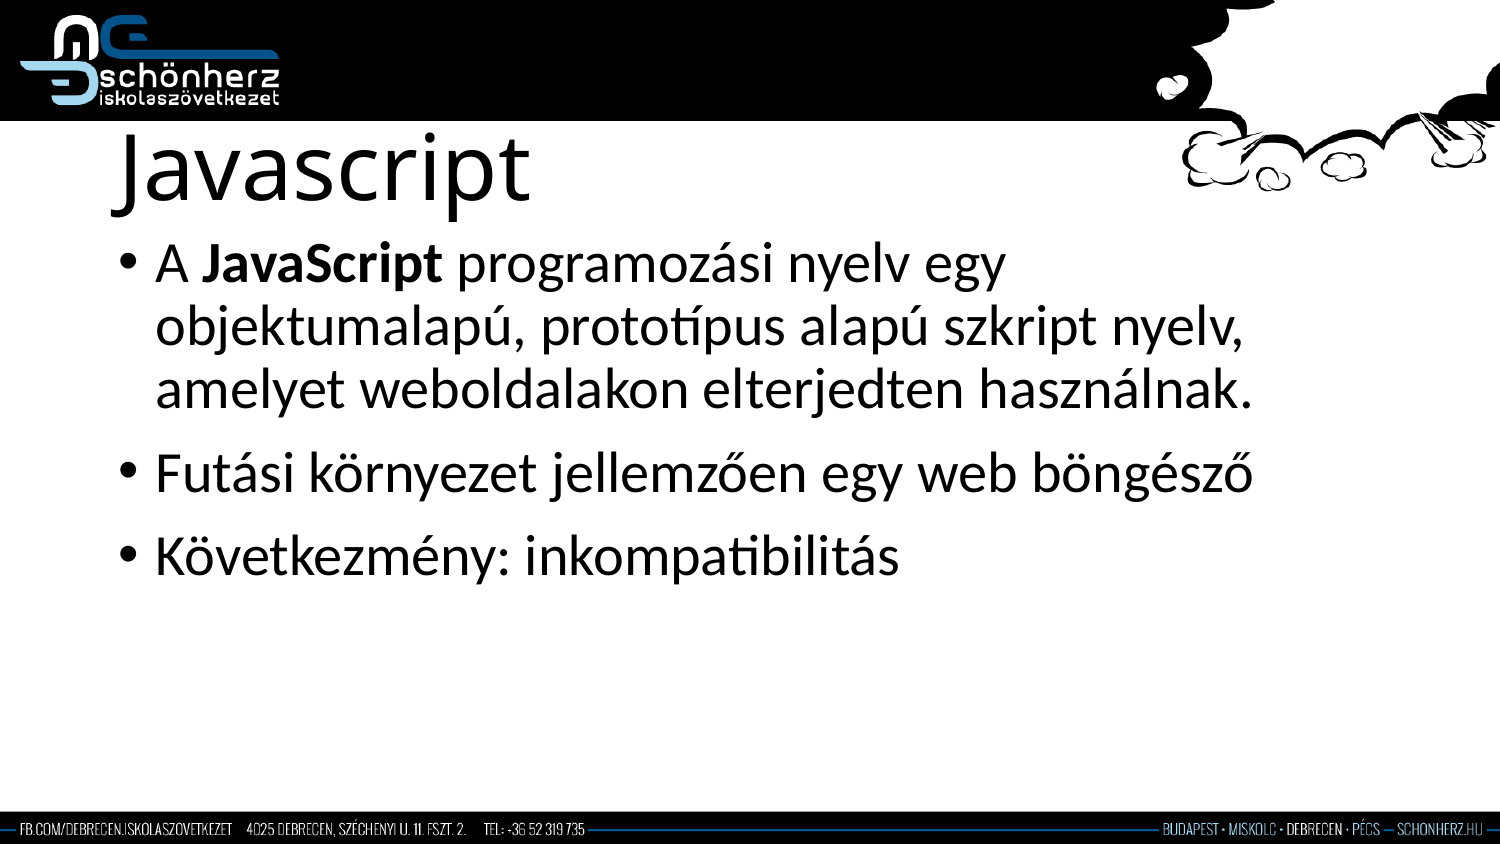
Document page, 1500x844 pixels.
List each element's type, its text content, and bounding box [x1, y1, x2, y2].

picture [0, 0, 1500, 844]
list A JavaScript programozási nyelv egy objektumalapú, prototípus alapú szkript nyelv, amelyet weboldalakon elterjedten használnak. Futási környezet jellemzően egy web böngésző Következmény: inkompatibilitás [103, 224, 1397, 760]
title Javascript [103, 89, 1397, 224]
